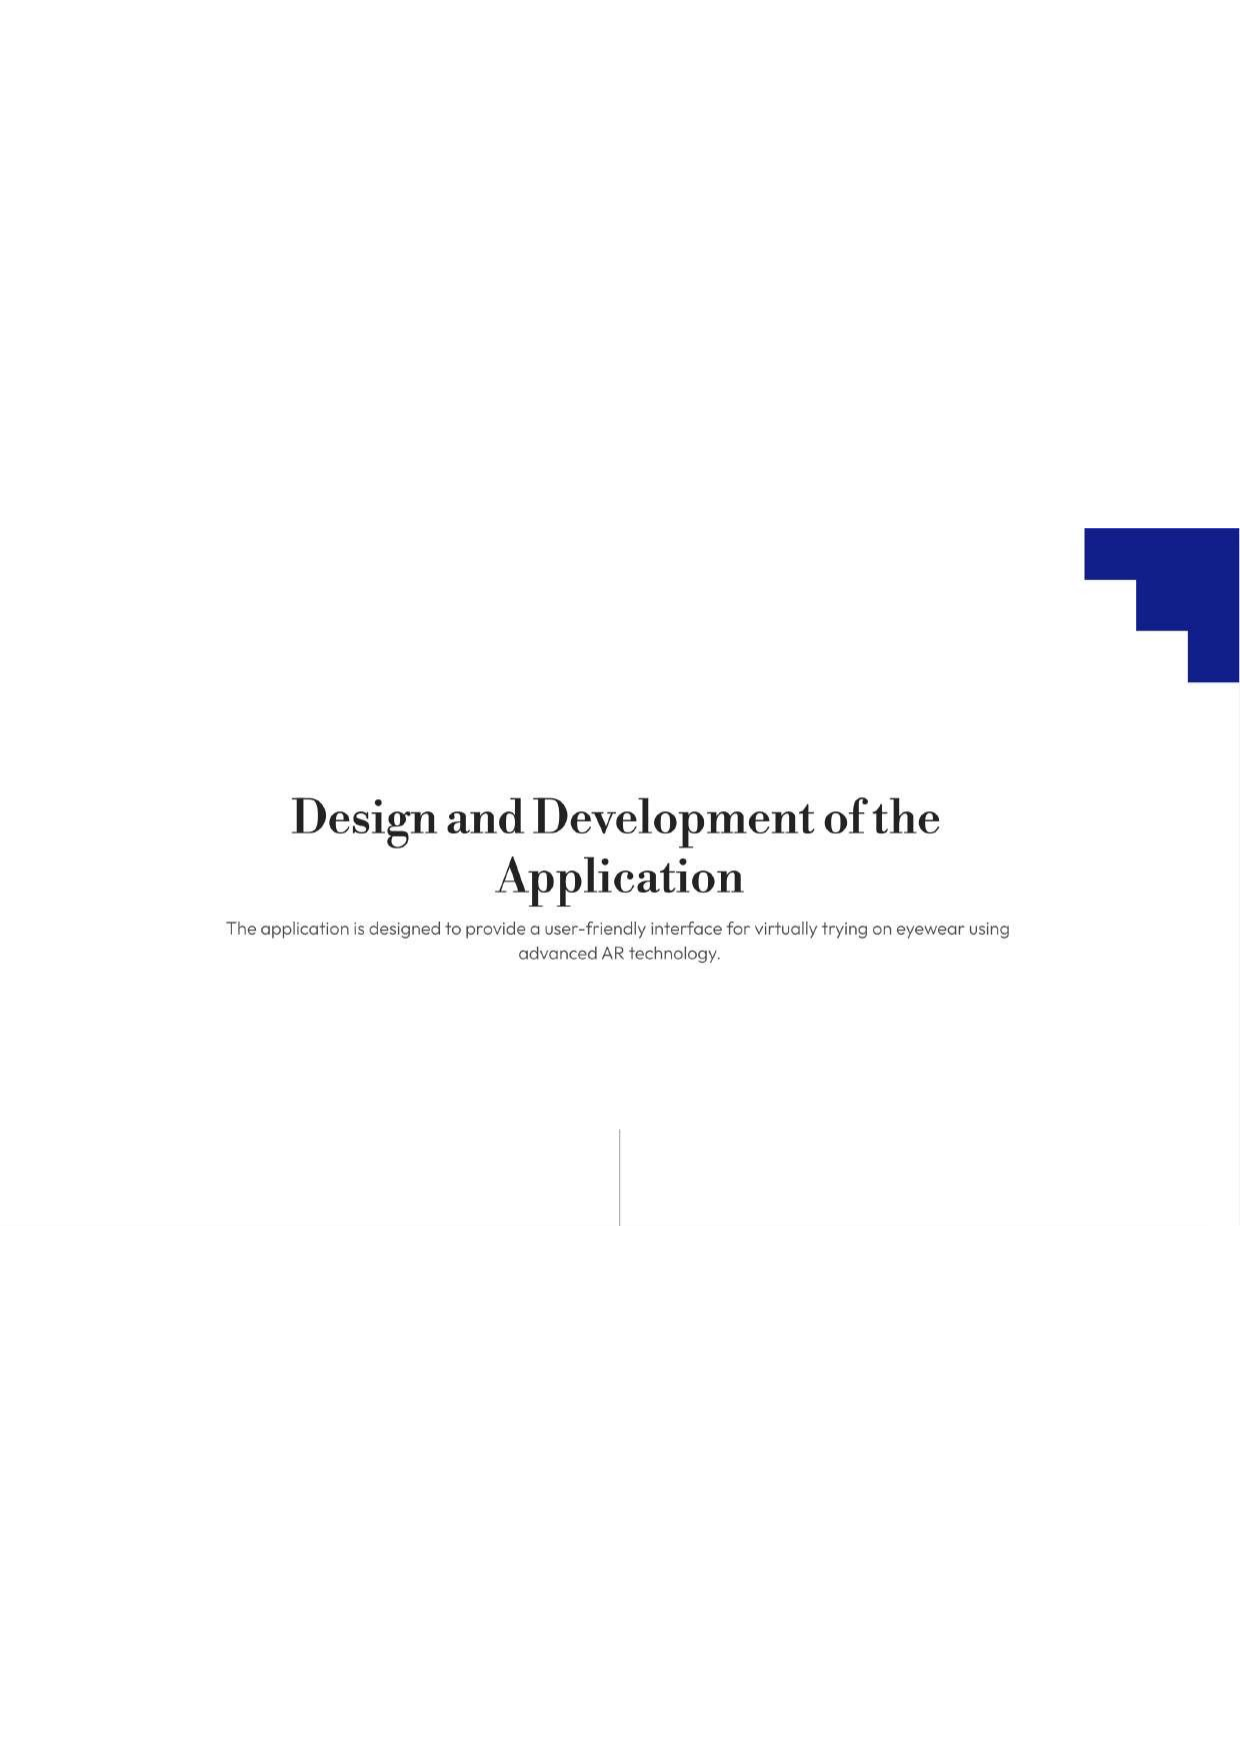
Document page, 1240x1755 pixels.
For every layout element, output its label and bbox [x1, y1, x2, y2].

picture [0, 528, 1240, 1226]
